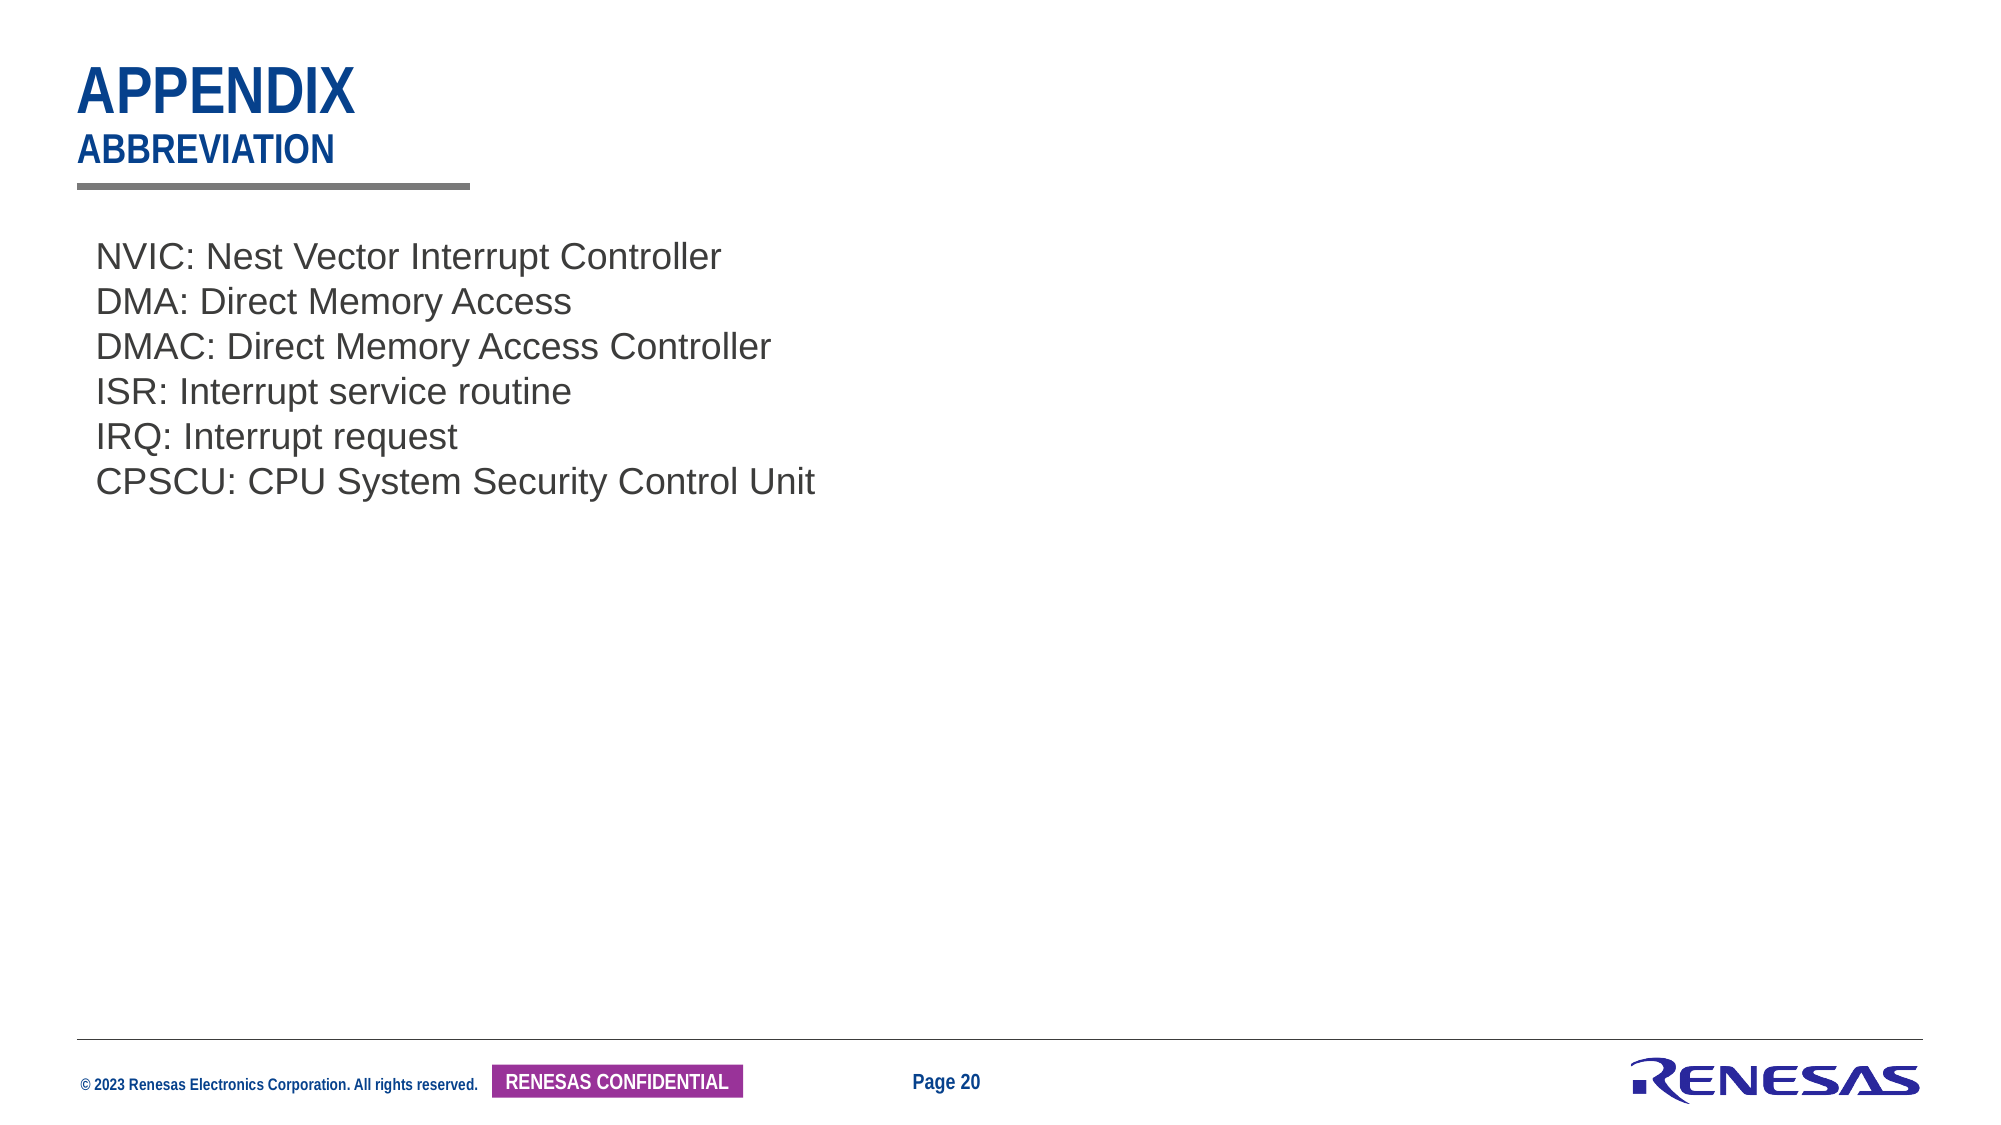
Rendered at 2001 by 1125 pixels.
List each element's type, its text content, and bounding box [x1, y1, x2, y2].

picture [1628, 1055, 1923, 1106]
text_box NVIC: Nest Vector Interrupt Controller DMA: Direct Memory Access DMAC: Direct Memory Access Controller ISR: Interrupt service routine IRQ: Interrupt request CPSCU: CPU System Security Control Unit [80, 224, 831, 510]
title appendix abbreviation [76, 54, 1922, 173]
